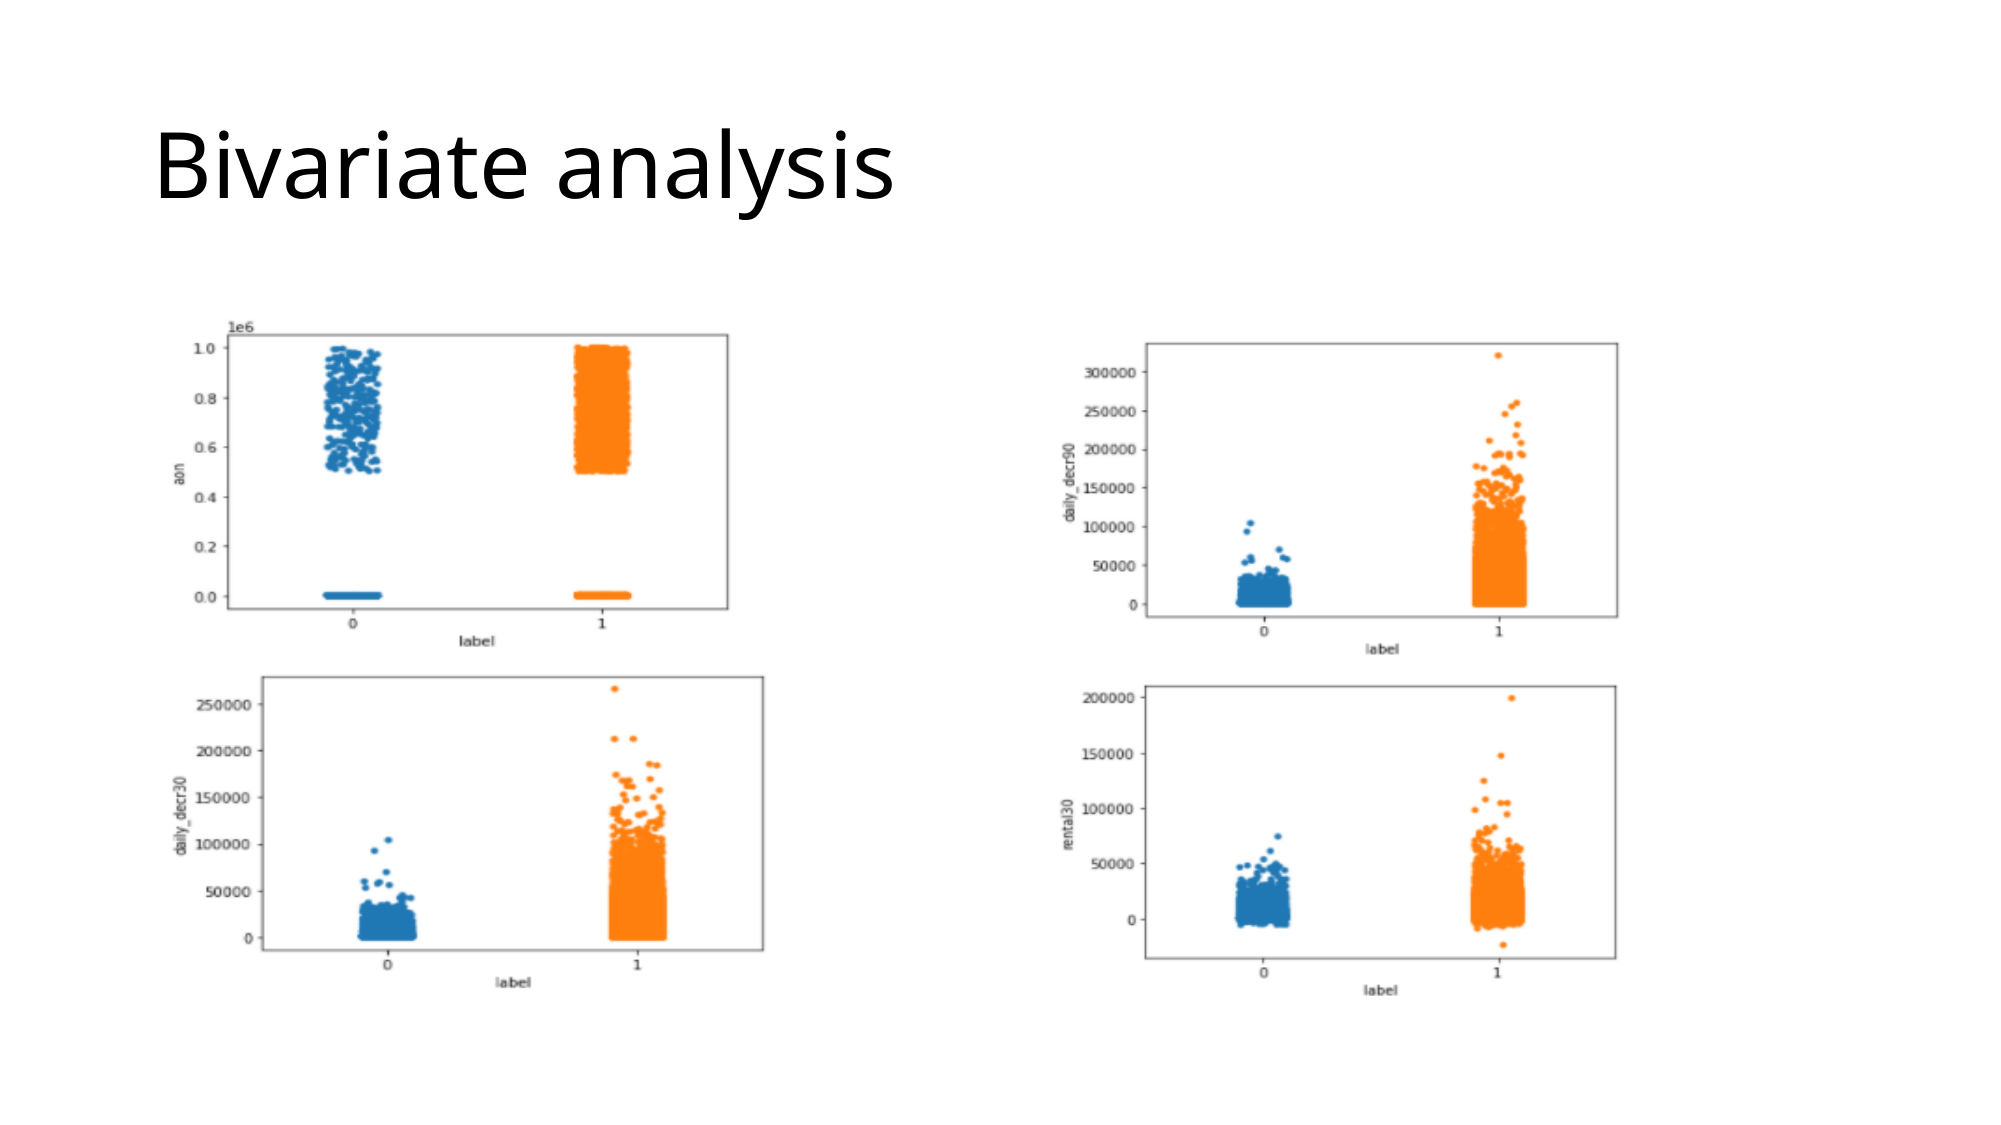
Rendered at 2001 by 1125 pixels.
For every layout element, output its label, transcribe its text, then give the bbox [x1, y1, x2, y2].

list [164, 312, 822, 996]
title Bivariate analysis [137, 59, 1863, 278]
picture [1038, 312, 1671, 1010]
